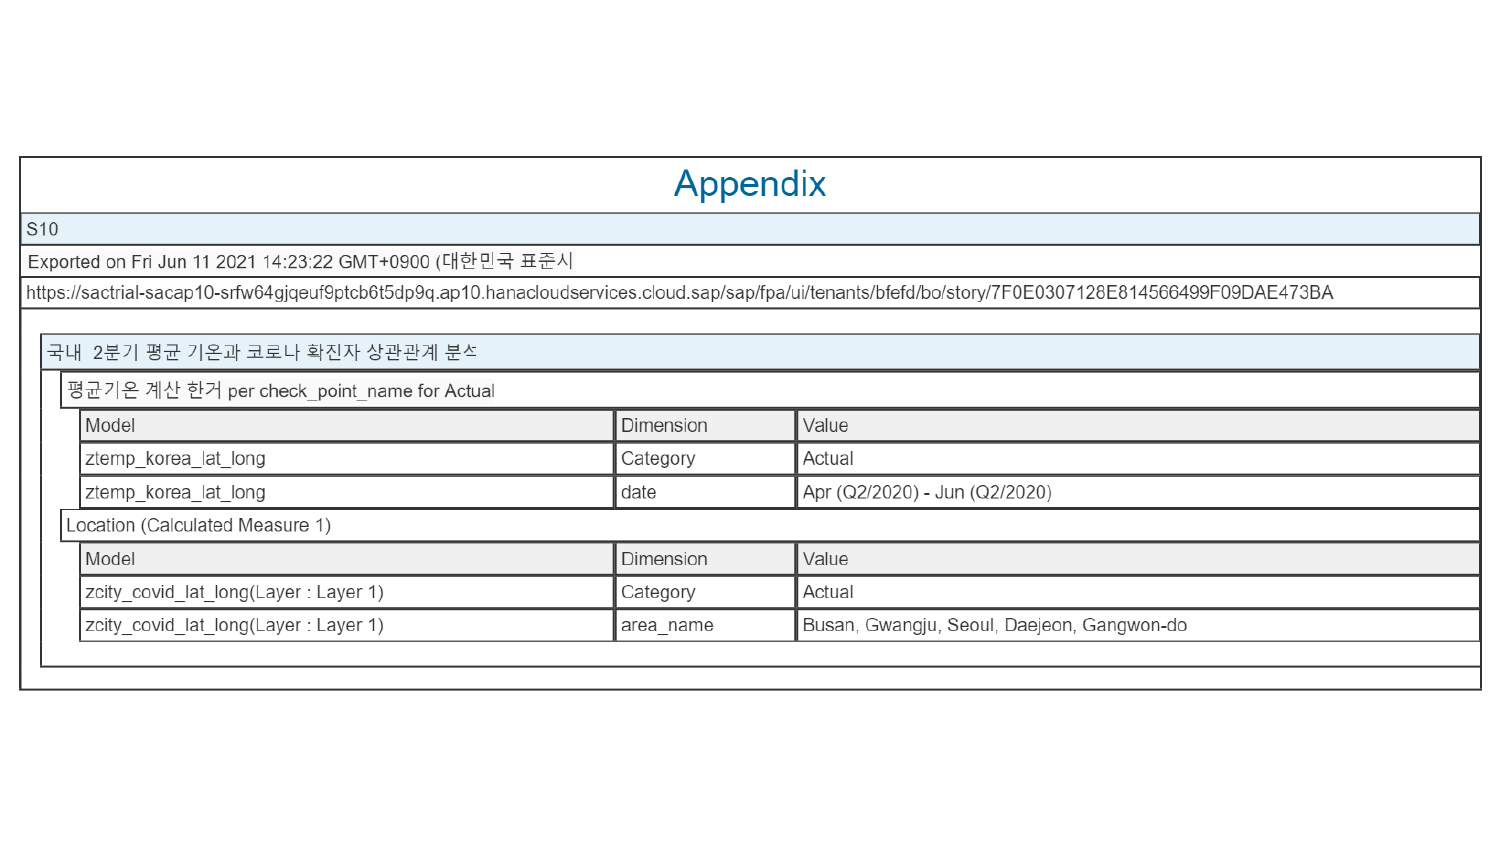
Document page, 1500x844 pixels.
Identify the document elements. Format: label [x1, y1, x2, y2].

picture [0, 137, 1500, 707]
